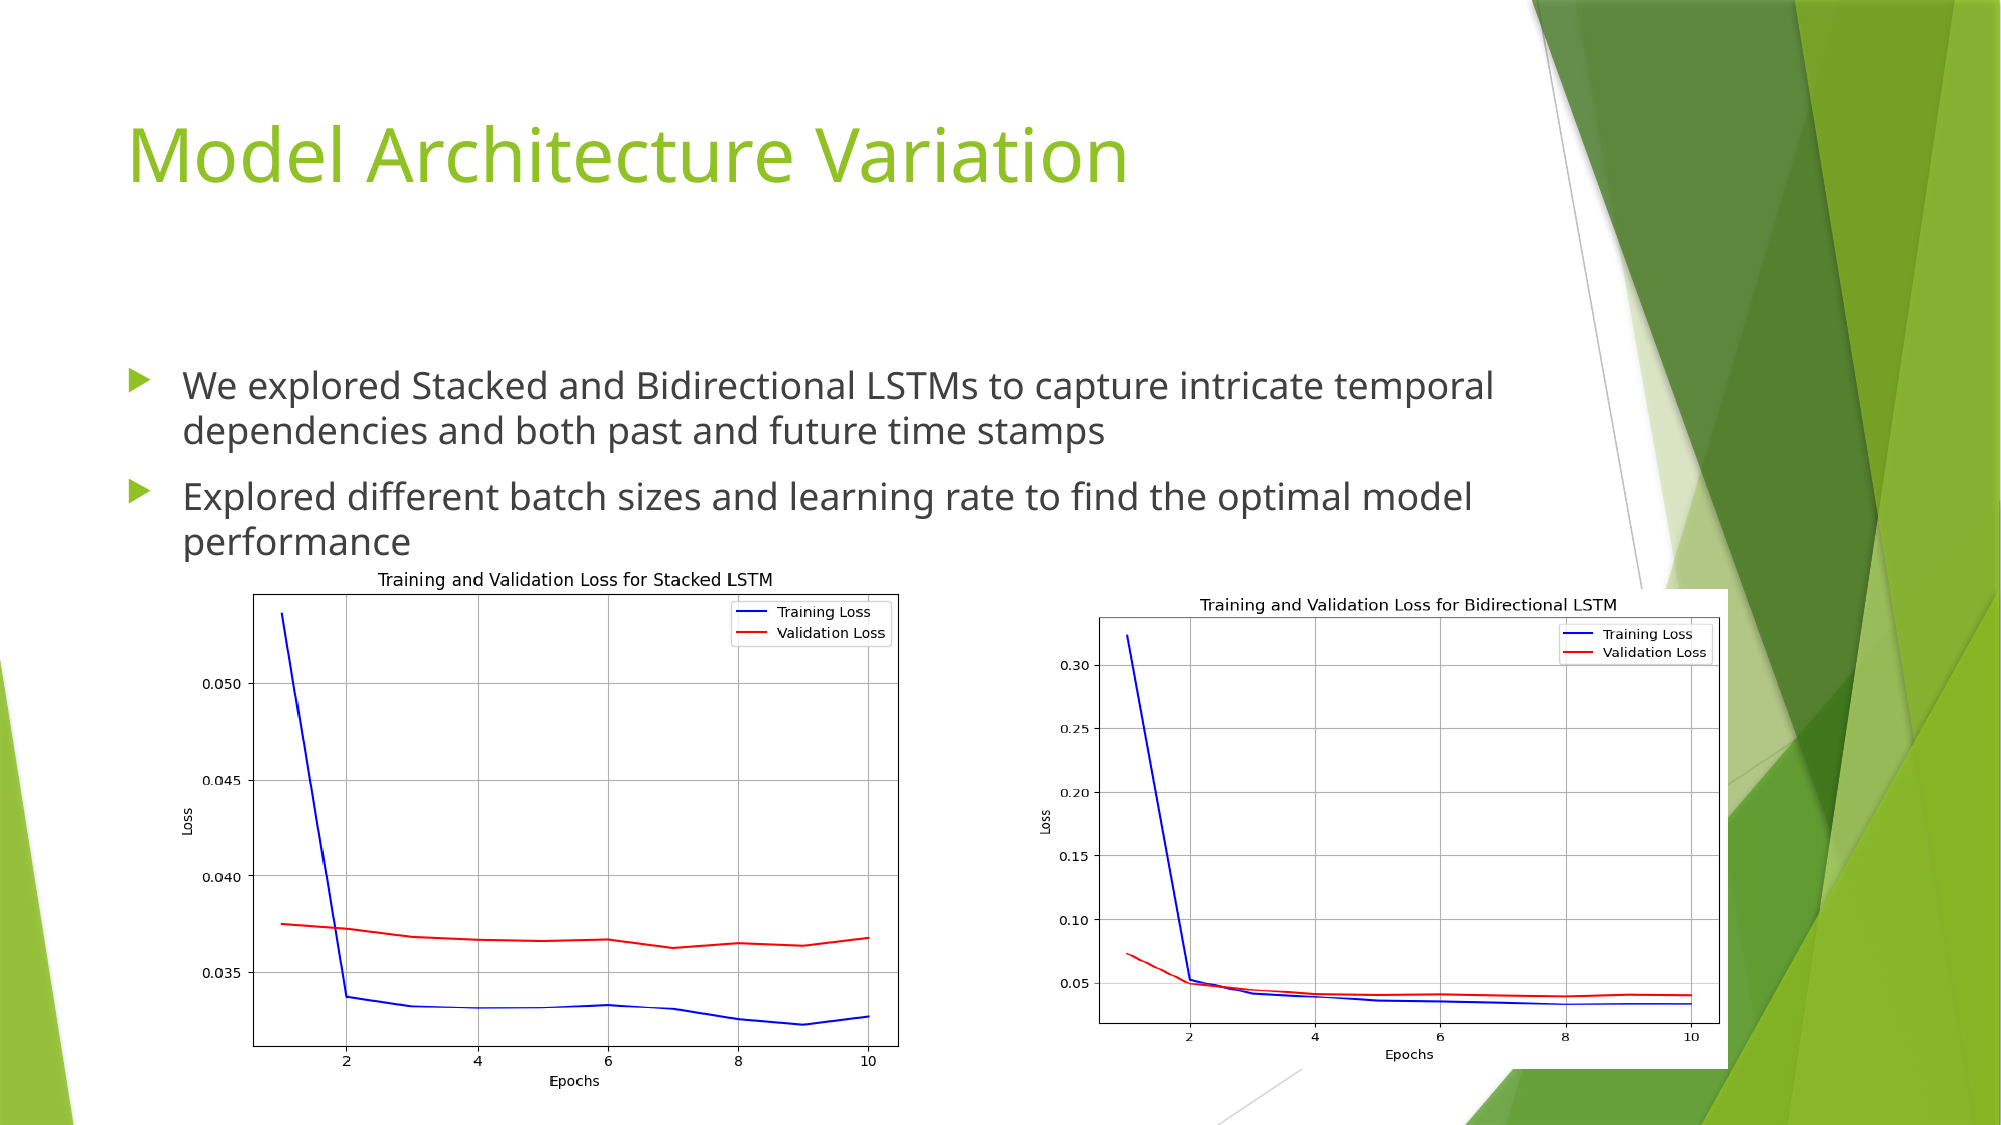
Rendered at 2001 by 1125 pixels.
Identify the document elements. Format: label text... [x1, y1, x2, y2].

title Model Architecture Variation [111, 99, 1522, 317]
list We explored Stacked and Bidirectional LSTMs to capture intricate temporal dependencies and both past and future time stamps Explored different batch sizes and learning rate to find the optimal model performance [111, 354, 1522, 992]
picture [1029, 588, 1728, 1069]
picture [171, 561, 908, 1097]
